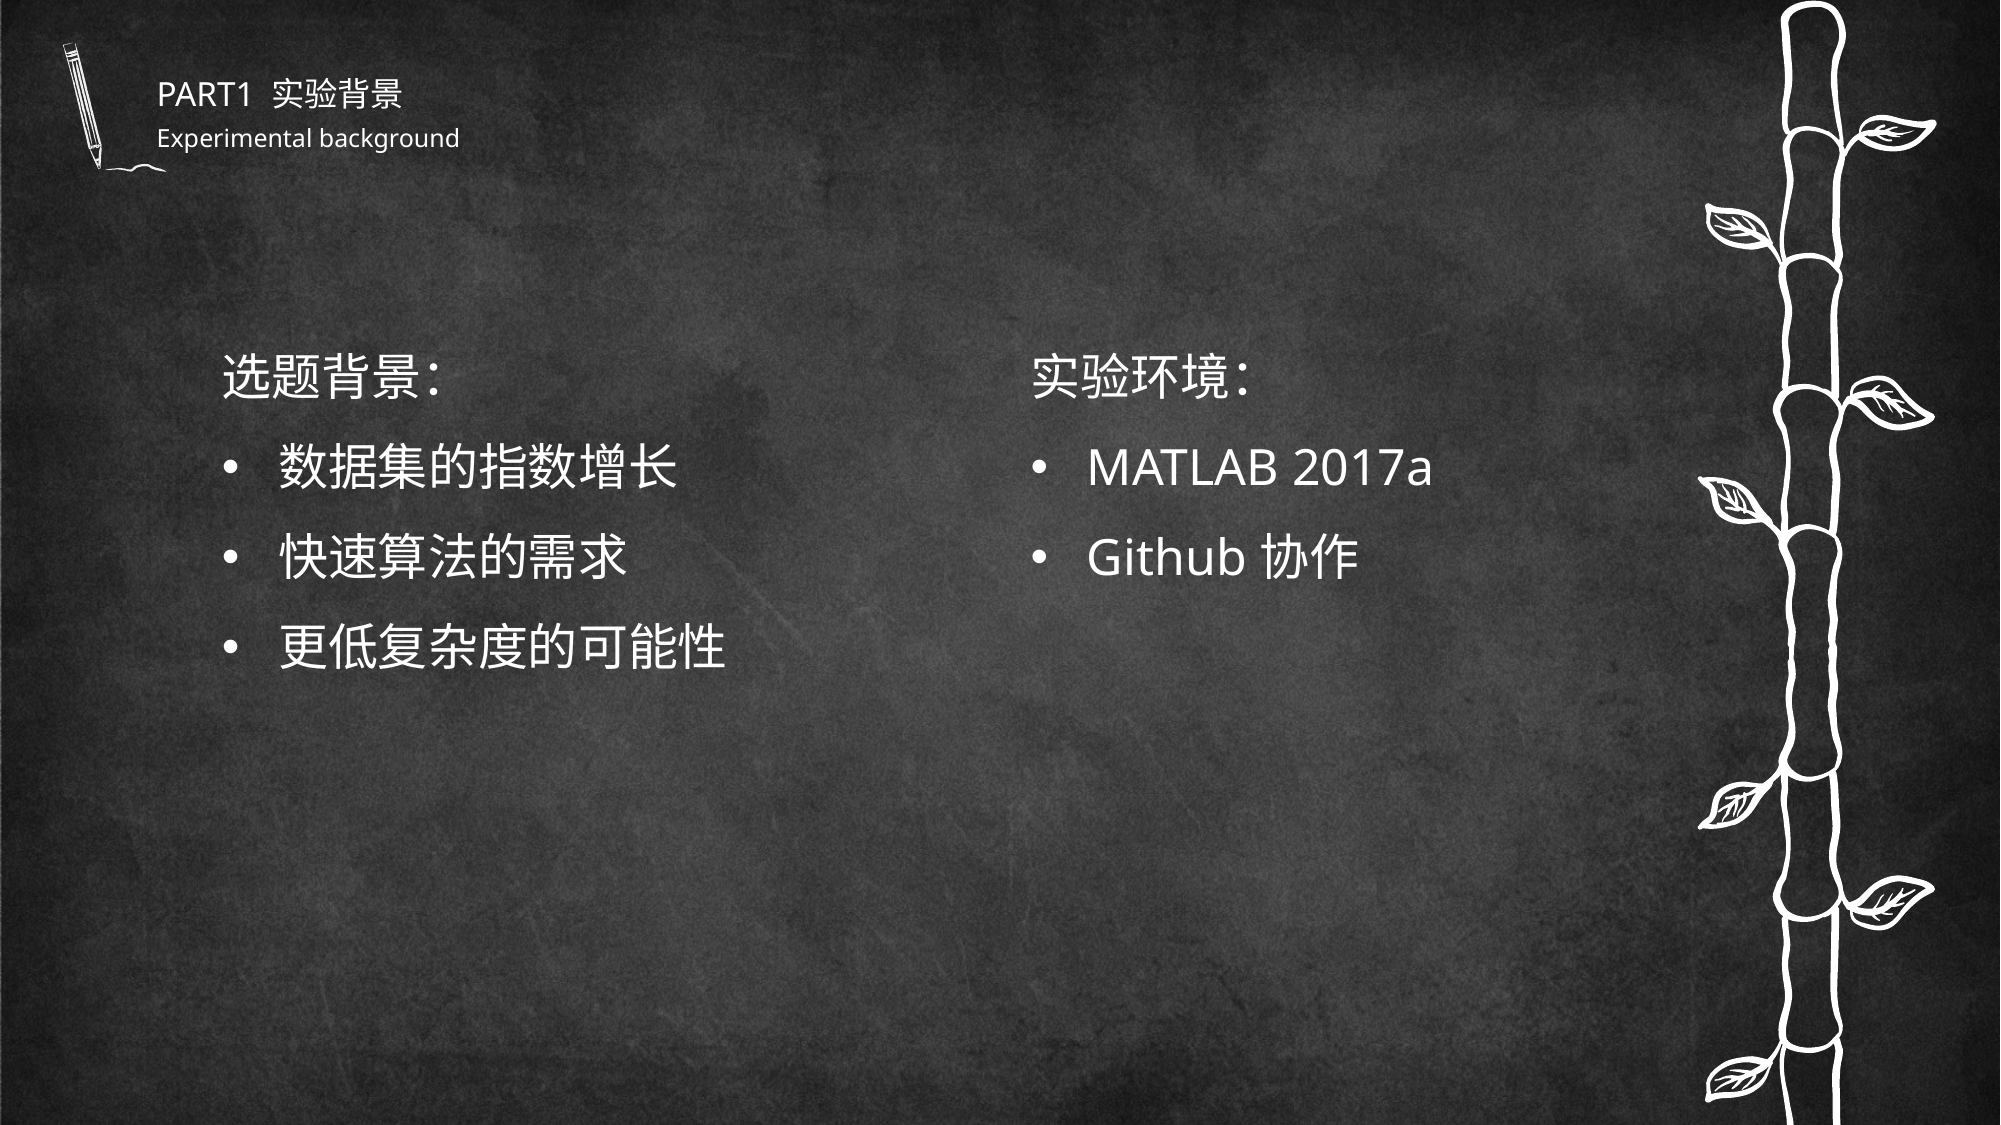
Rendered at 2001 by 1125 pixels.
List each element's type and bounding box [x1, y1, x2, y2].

text_box [62, 42, 1053, 172]
picture [0, 0, 2000, 1125]
